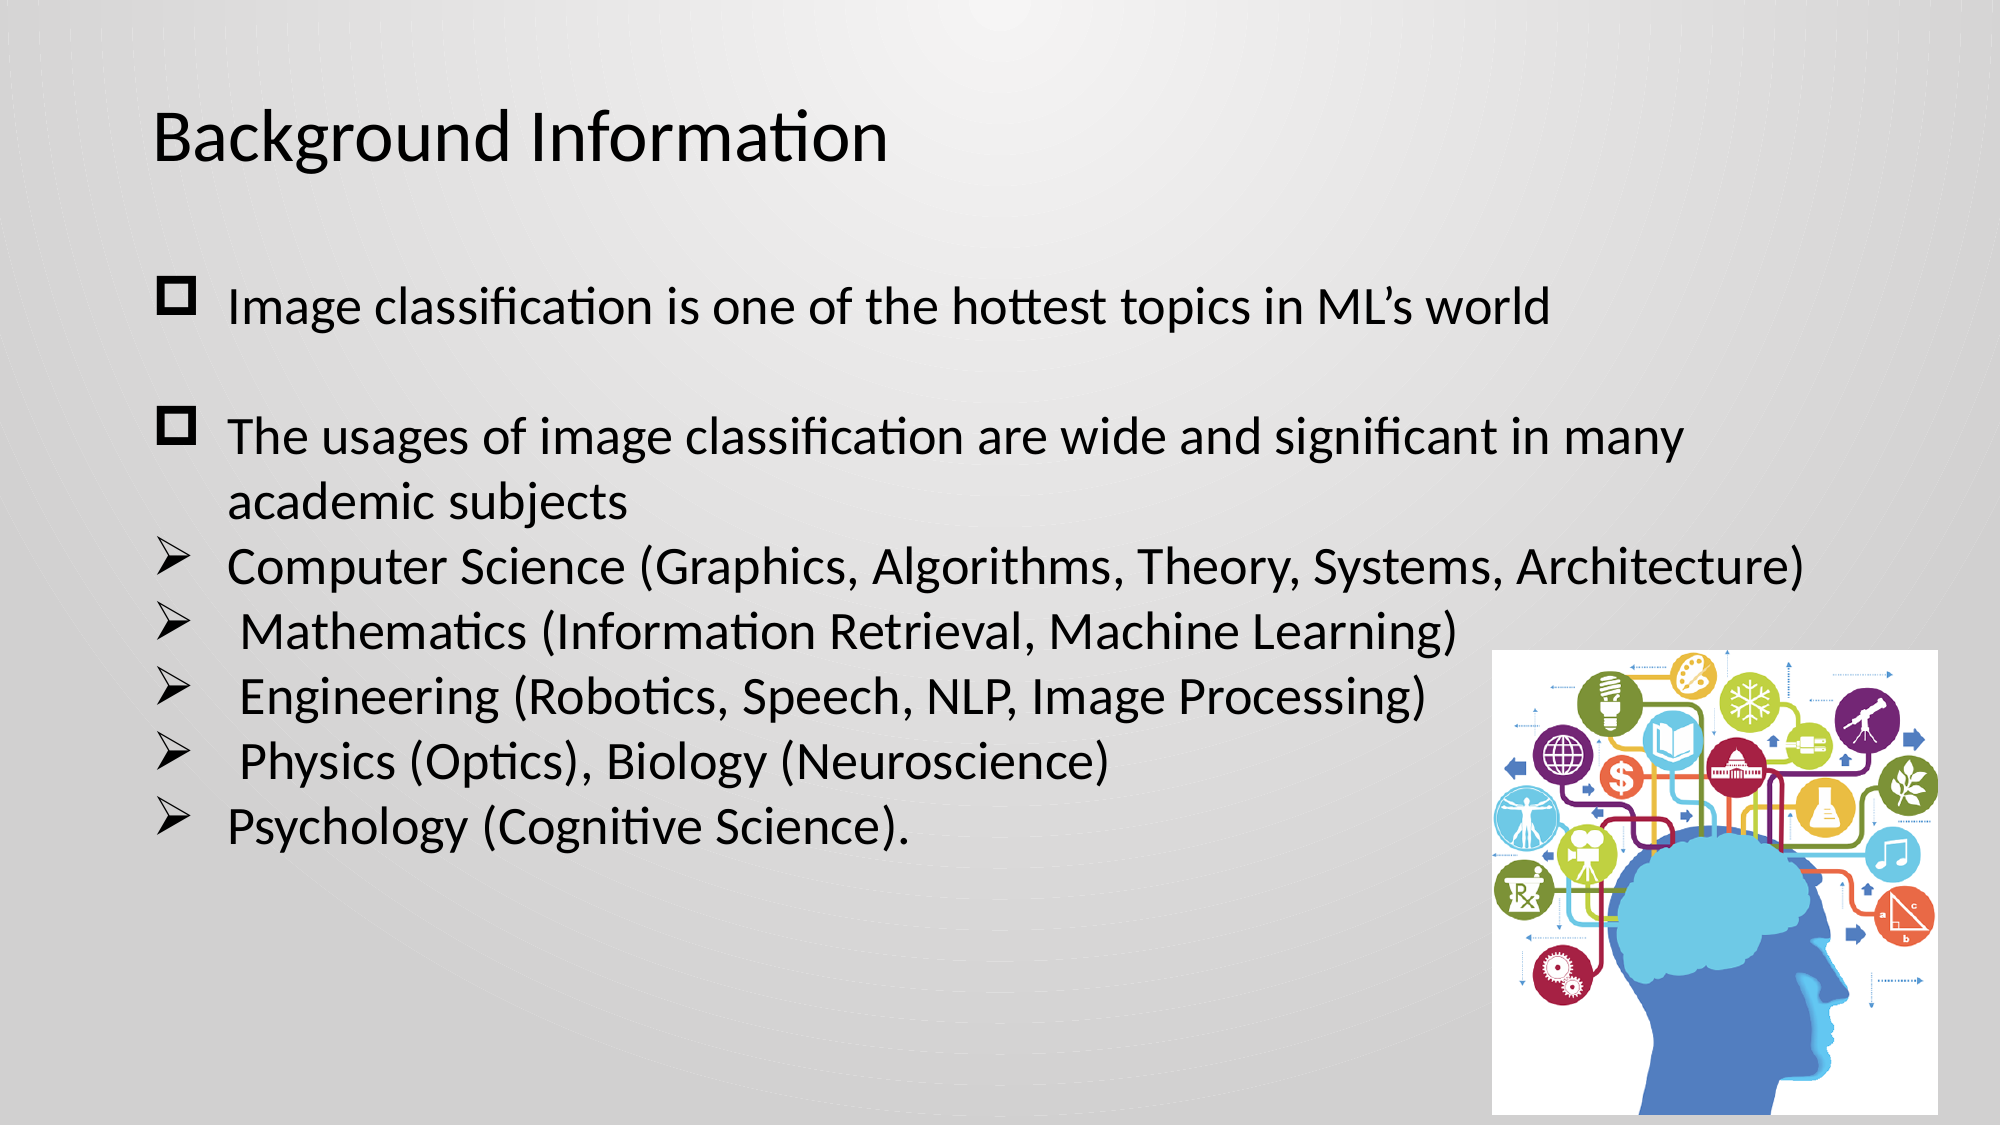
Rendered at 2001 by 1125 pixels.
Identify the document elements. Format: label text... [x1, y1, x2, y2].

text_box Background Information [137, 78, 1817, 184]
picture [1491, 650, 1938, 1115]
text_box Image classification is one of the hottest topics in ML’s world The usages of image classification are wide and significant in many academic subjects Computer Science (Graphics, Algorithms, Theory, Systems, Architecture) Mathematics (Information Retrieval, Machine Learning) Engineering (Robotics, Speech, NLP, Image Processing) Physics (Optics), Biology (Neuroscience) Psychology (Cognitive Science). [137, 262, 1847, 863]
